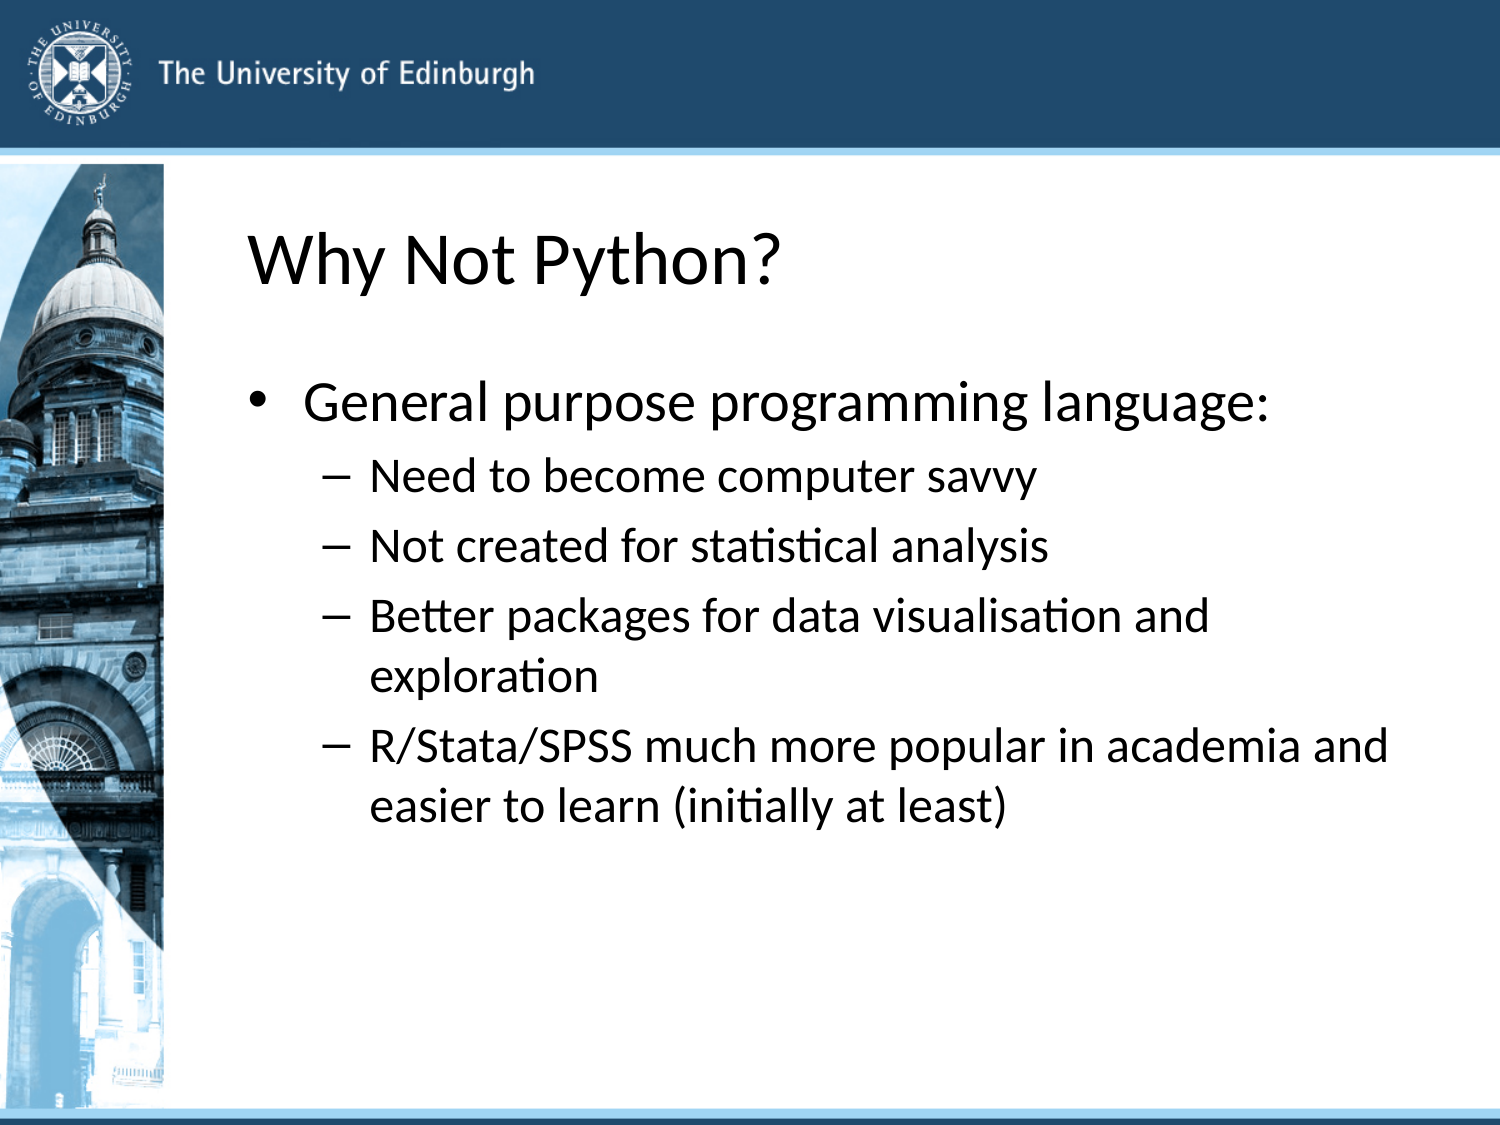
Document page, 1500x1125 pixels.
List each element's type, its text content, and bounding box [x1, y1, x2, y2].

title Why Not Python? [232, 160, 1425, 348]
picture [0, 0, 1500, 1125]
list General purpose programming language: Need to become computer savvy Not created for statistical analysis Better packages for data visualisation and exploration R/Stata/SPSS much more popular in academia and easier to learn (initially at least) [232, 355, 1425, 1005]
